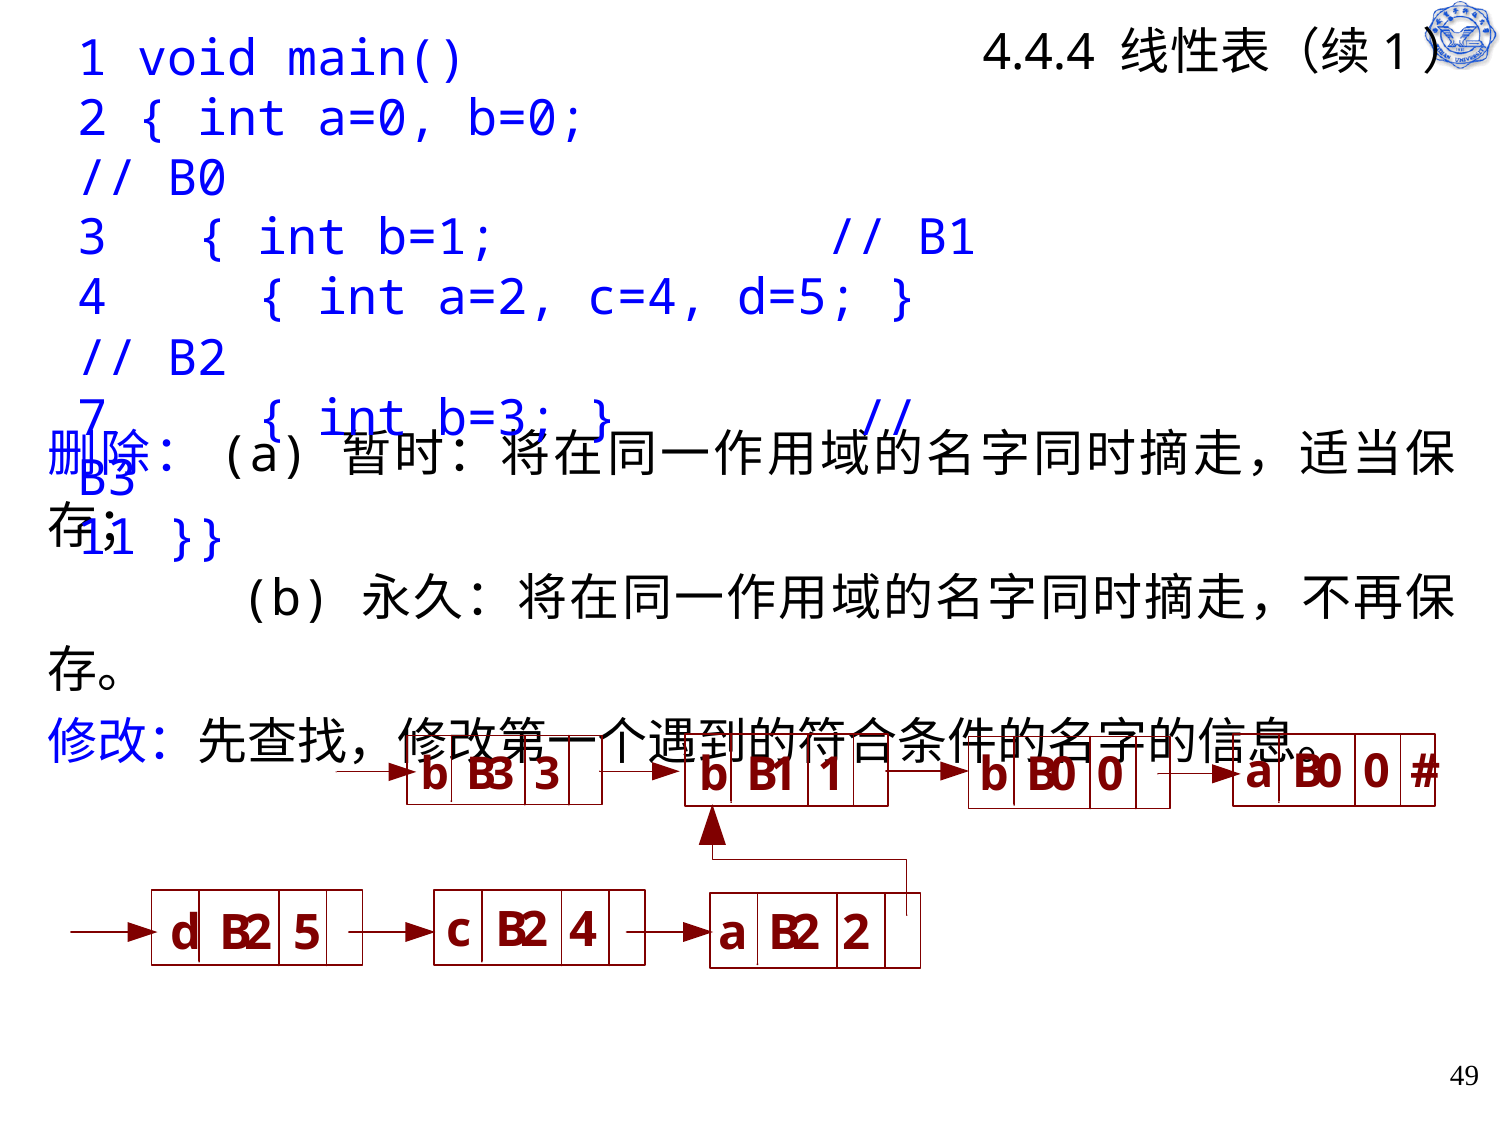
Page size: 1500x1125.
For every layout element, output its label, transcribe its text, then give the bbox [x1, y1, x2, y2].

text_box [330, 729, 679, 798]
title 4.4.4 线性表（续1） [825, 12, 1488, 88]
slide_number 49 [1181, 1048, 1495, 1124]
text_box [64, 798, 928, 975]
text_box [962, 727, 1441, 815]
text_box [679, 727, 975, 812]
picture [1423, 0, 1500, 70]
text_box 删除：(a) 暂时：将在同一作用域的名字同时摘走，适当保存； (b) 永久：将在同一作用域的名字同时摘走，不再保存。 修改：先查找，修改第一个遇到的符合条件的名字的信息。 [33, 401, 1471, 777]
text_box 1 void main() 2 { int a=0, b=0; // B0 3 { int b=1; // B1 4 { int a=2, c=4, d=5; } // B2 7 { int b=3; } // B3 11 }} [62, 17, 999, 573]
